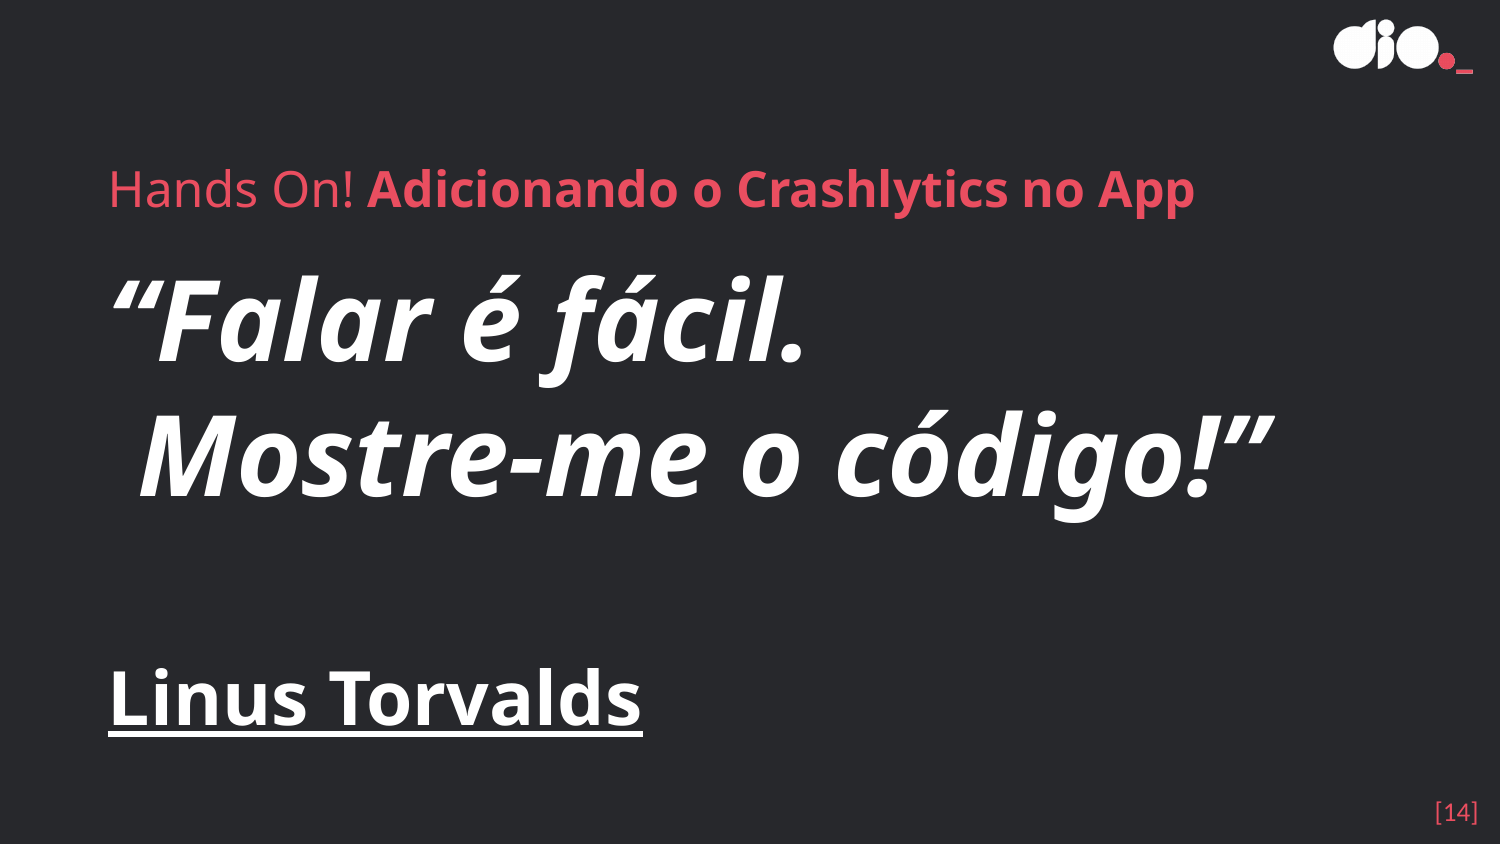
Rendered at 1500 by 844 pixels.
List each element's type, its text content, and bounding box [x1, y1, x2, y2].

picture [1332, 19, 1474, 75]
slide_number [‹#›] [1403, 779, 1494, 844]
text_box “Falar é fácil. Mostre-me o código!” Linus Torvalds [92, 222, 1362, 779]
text_box Hands On! Adicionando o Crashlytics no App [92, 142, 1309, 223]
